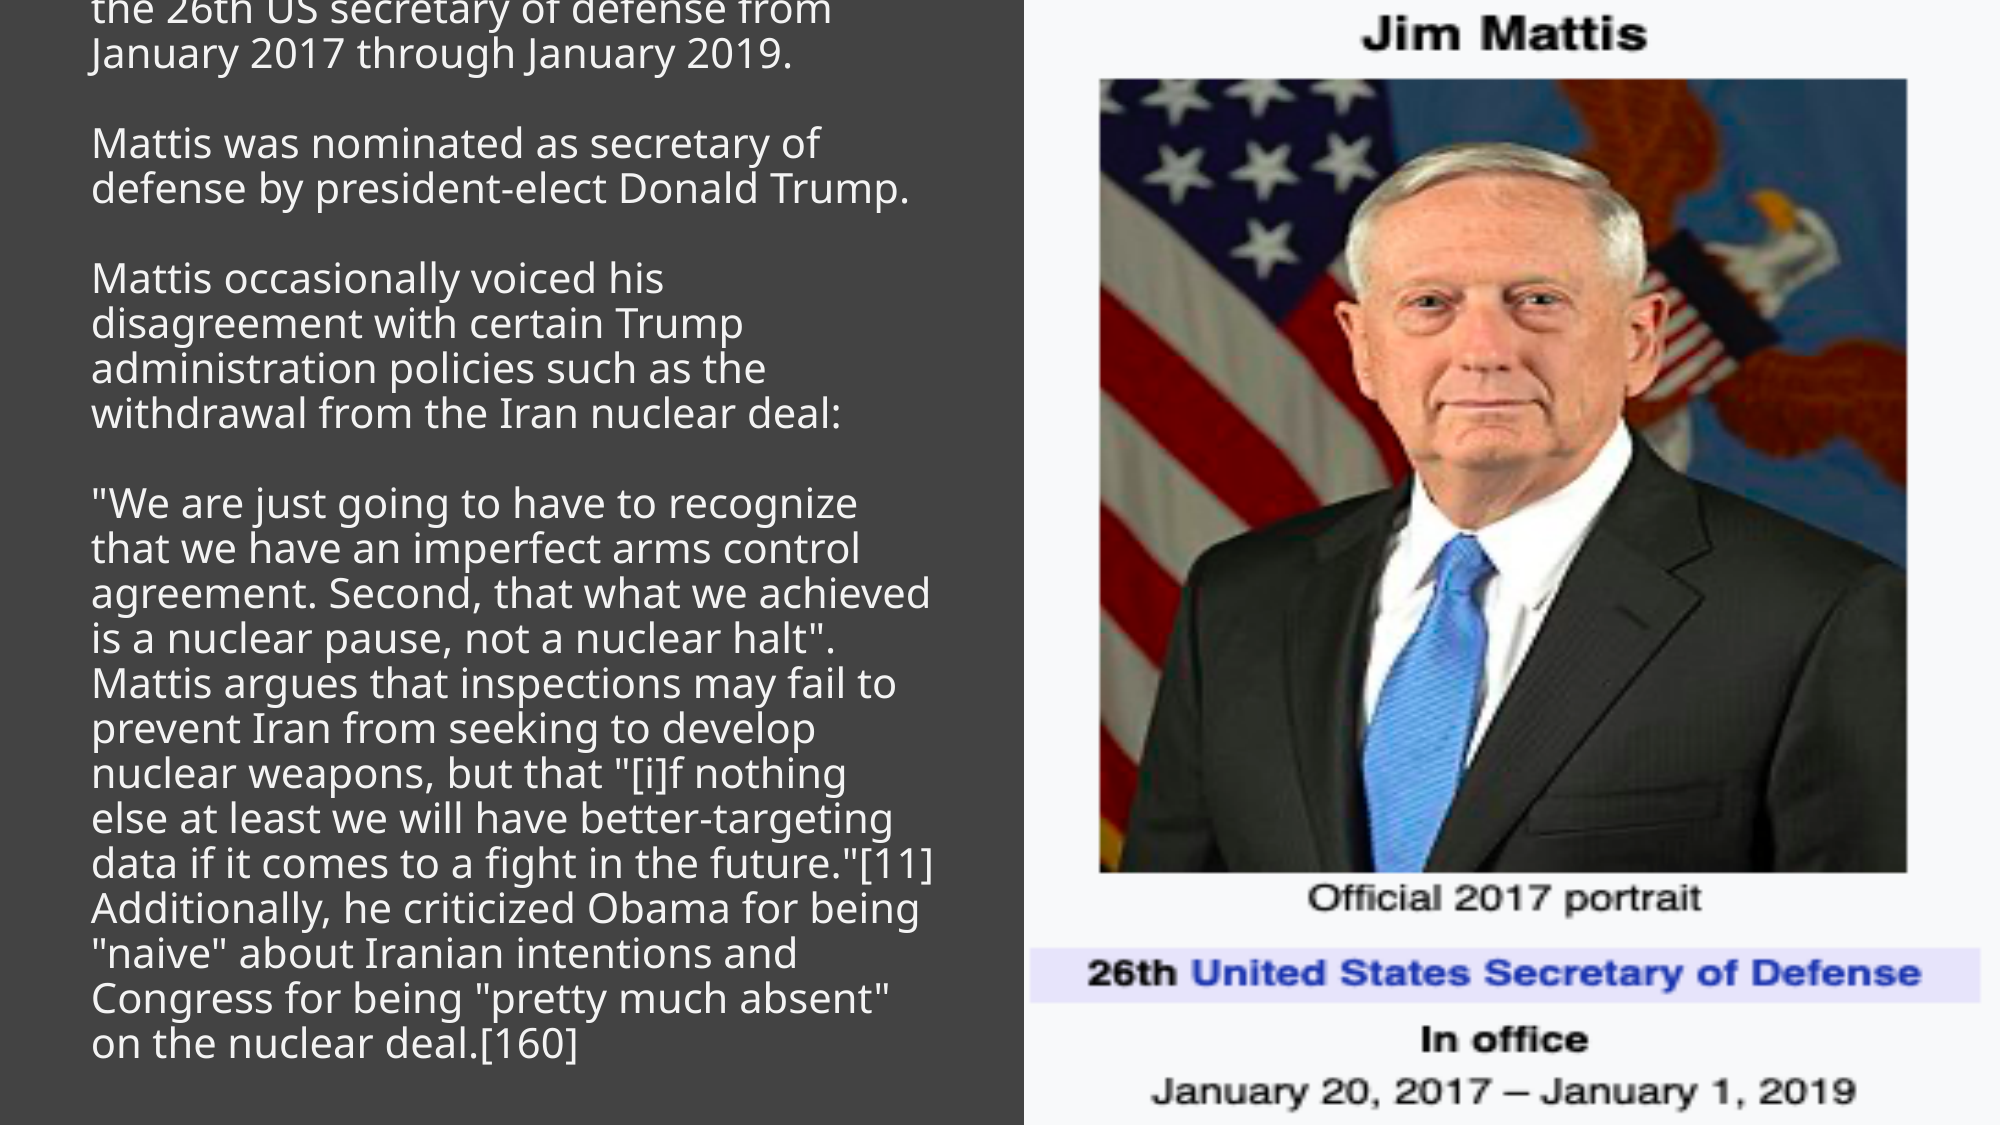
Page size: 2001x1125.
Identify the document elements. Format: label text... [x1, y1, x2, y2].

picture [1024, 0, 2000, 1125]
title the 26th US secretary of defense from January 2017 through January 2019. Mattis was nominated as secretary of defense by president-elect Donald Trump. Mattis occasionally voiced his disagreement with certain Trump administration policies such as the withdrawal from the Iran nuclear deal: "We are just going to have to recognize that we have an imperfect arms control agreement. Second, that what we achieved is a nuclear pause, not a nuclear halt". Mattis argues that inspections may fail to prevent Iran from seeking to develop nuclear weapons, but that "[i]f nothing else at least we will have better-targeting data if it comes to a fight in the future."[11] Additionally, he criticized Obama for being "naive" about Iranian intentions and Congress for being "pretty much absent" on the nuclear deal.[160] [70, 426, 957, 1088]
